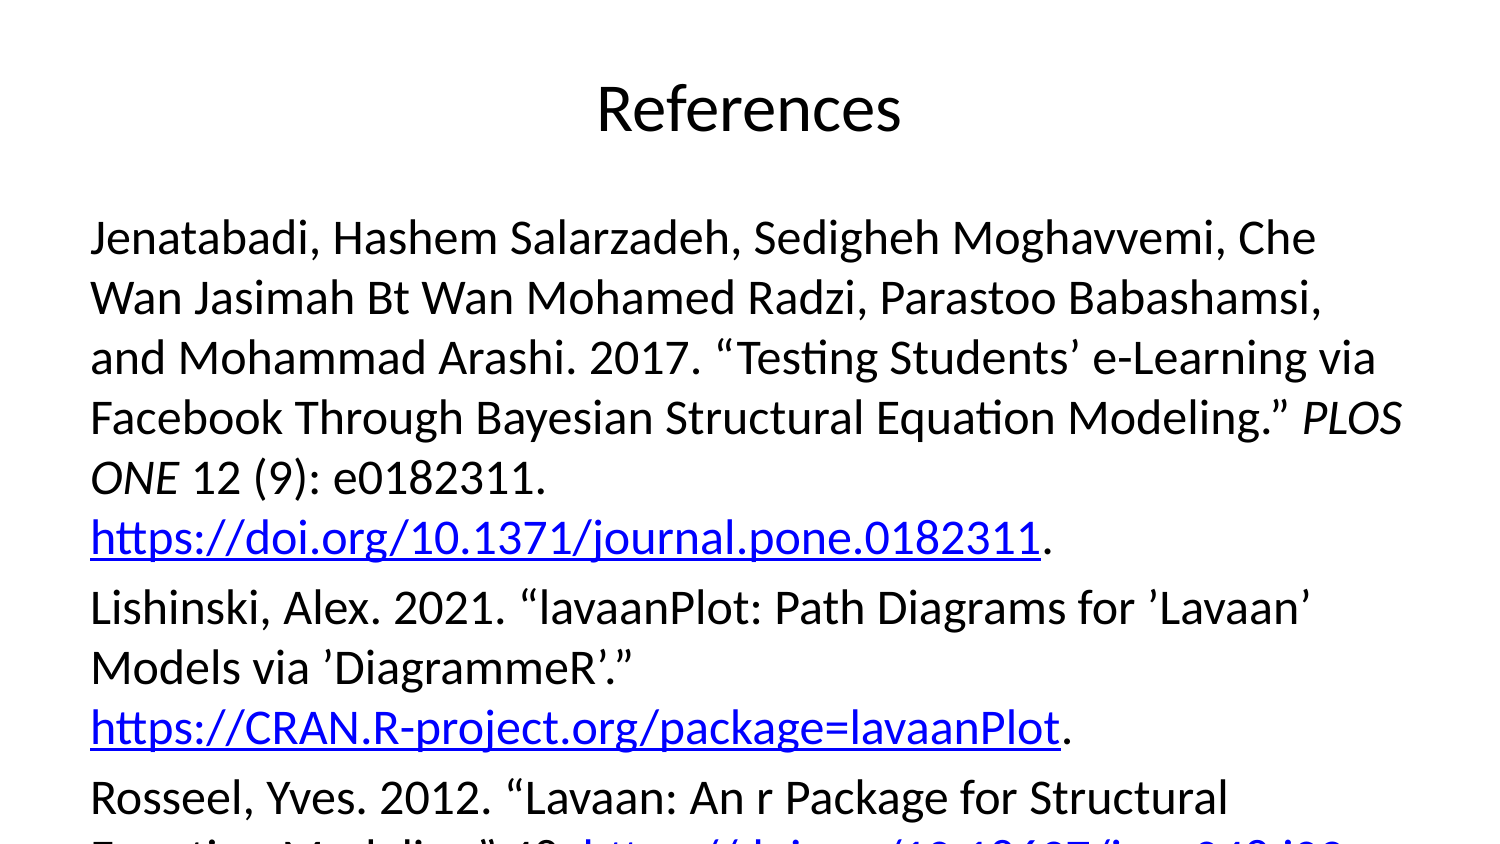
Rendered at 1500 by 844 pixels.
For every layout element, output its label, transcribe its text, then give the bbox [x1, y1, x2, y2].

list Jenatabadi, Hashem Salarzadeh, Sedigheh Moghavvemi, Che Wan Jasimah Bt Wan Mohamed Radzi, Parastoo Babashamsi, and Mohammad Arashi. 2017. “Testing Students’ e-Learning via Facebook Through Bayesian Structural Equation Modeling.” PLOS ONE 12 (9): e0182311. https://doi.org/10.1371/journal.pone.0182311. Lishinski, Alex. 2021. “lavaanPlot: Path Diagrams for ’Lavaan’ Models via ’DiagrammeR’.” https://CRAN.R-project.org/package=lavaanPlot. Rosseel, Yves. 2012. “Lavaan: An r Package for Structural Equation Modeling” 48. https://doi.org/10.18637/jss.v048.i02. Tamilmani, Kuttimani, Nripendra P. Rana, Samuel Fosso Wamba, and Rohita Dwivedi. 2021. “The Extended Unified Theory of Acceptance and Use of Technology (UTAUT2): A Systematic Literature Review and Theory Evaluation.” International Journal of Information Management 57 (C). https://ideas.repec.org//a/eee/ininma/v57y2021ics0268401220314687.html. Venkatesh, Viswanath, Michael G. Morris, Gordon B. Davis, and Fred D. Davis. 2003. “User Acceptance of Information Technology: Toward a Unified View.” MIS Quarterly 27 (3): 425–78. https://doi.org/10.2307/30036540. Venkatesh, Viswanath, James Y. L. Thong, and Xin Xu. 2012. “Consumer Acceptance and Use of Information Technology: Extending the Unified Theory of Acceptance and Use of Technology.” MIS Quarterly 36 (1): 157–78. https://doi.org/10.2307/41410412. [75, 196, 1425, 754]
title References [75, 33, 1425, 175]
